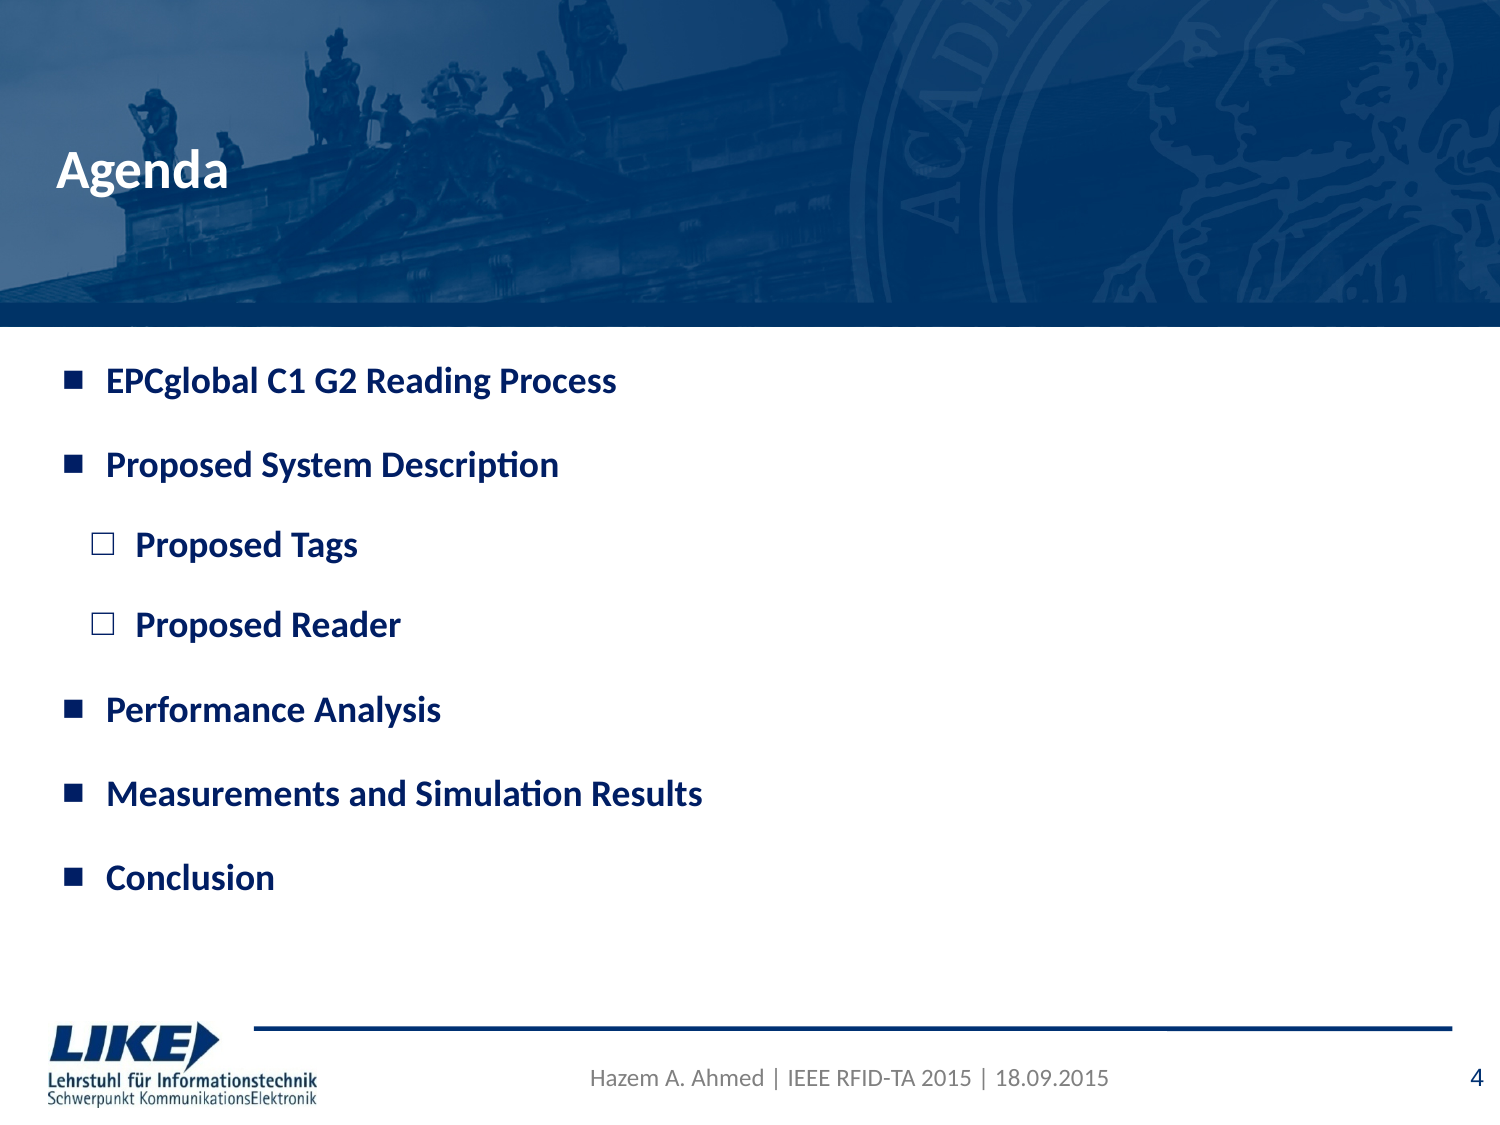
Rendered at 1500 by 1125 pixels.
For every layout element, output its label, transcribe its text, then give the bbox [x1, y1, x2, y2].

list EPCglobal C1 G2 Reading Process Proposed System Description Proposed Tags Proposed Reader Performance Analysis Measurements and Simulation Results Conclusion [47, 326, 1453, 969]
picture [48, 1021, 317, 1108]
title Agenda [41, 125, 1459, 209]
picture [0, 0, 1500, 302]
